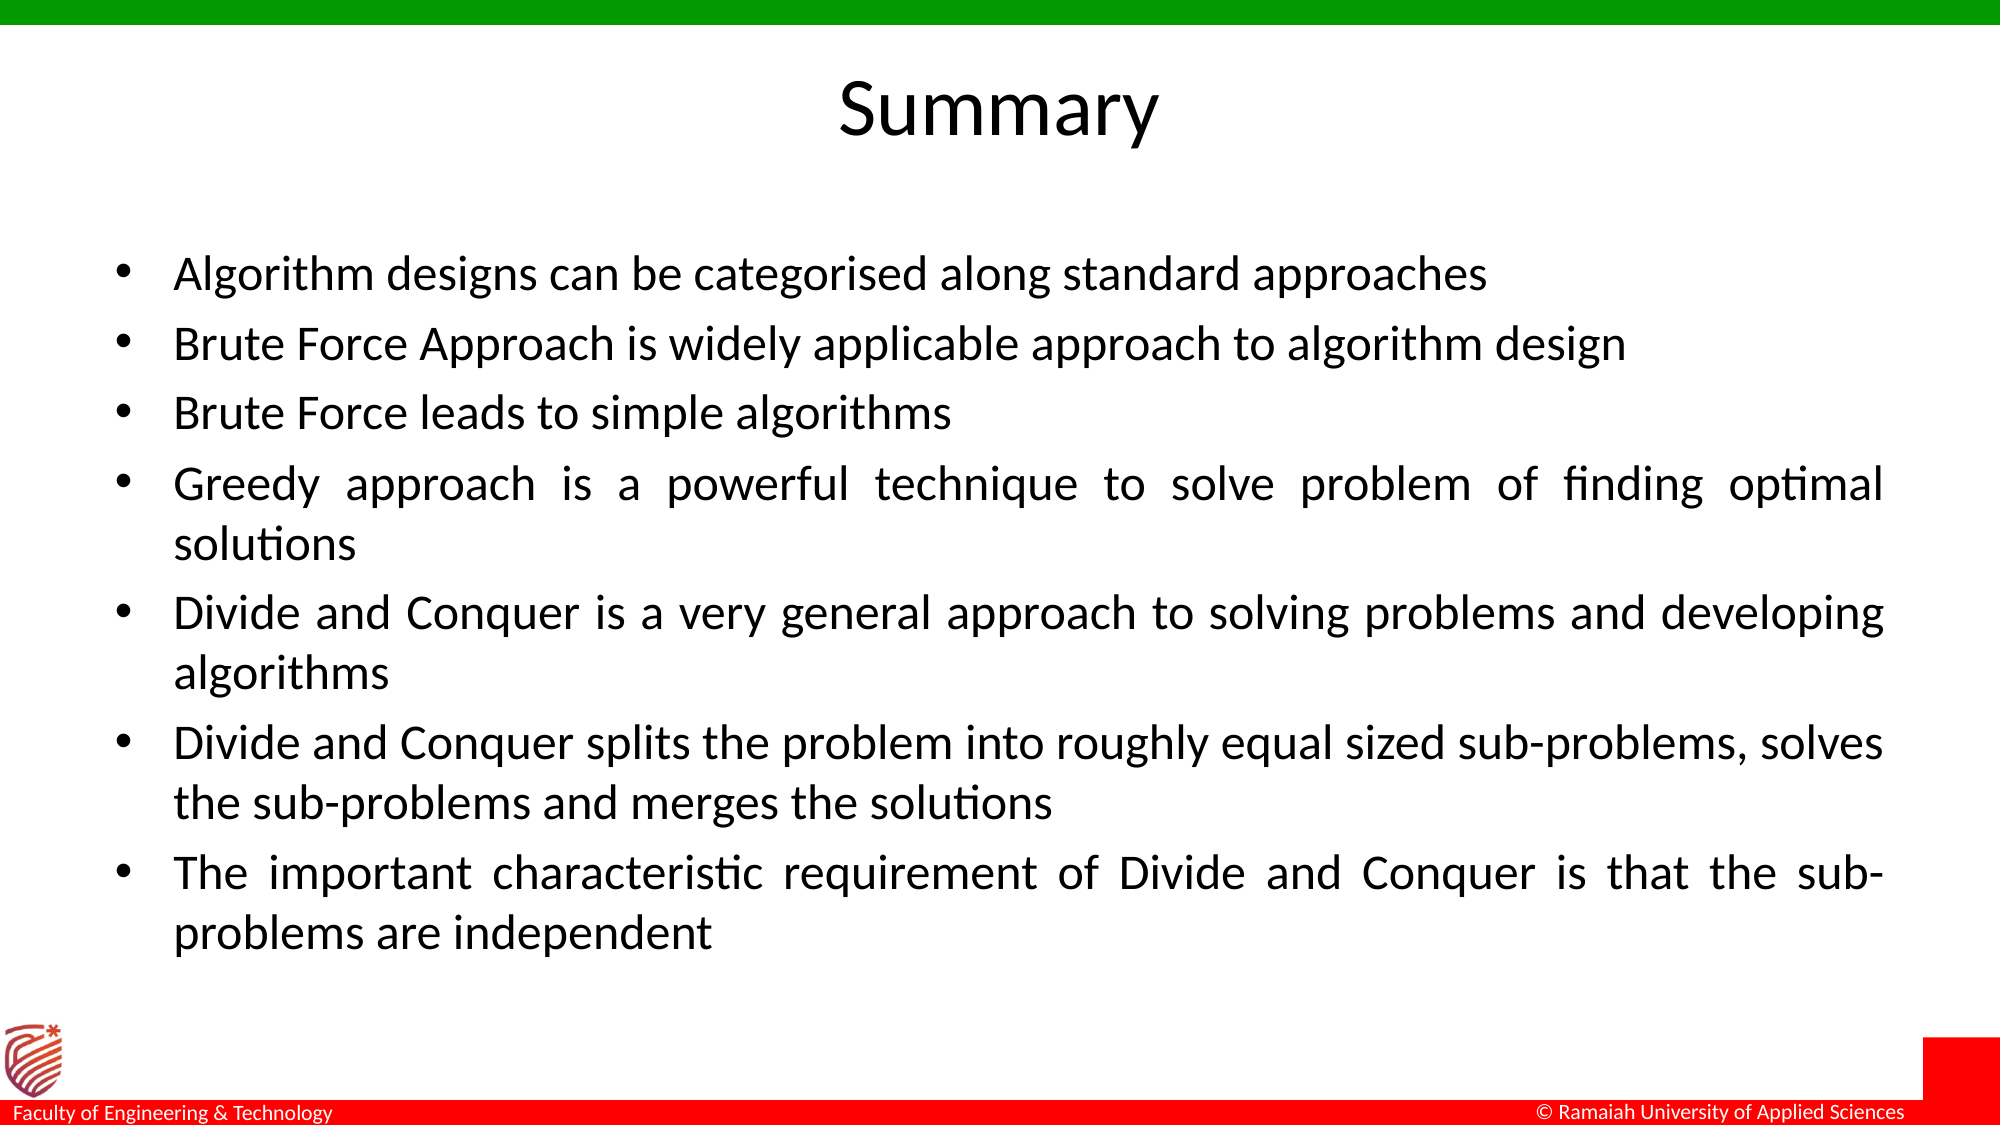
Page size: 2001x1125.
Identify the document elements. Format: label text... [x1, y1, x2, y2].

list Algorithm designs can be categorised along standard approaches Brute Force Approach is widely applicable approach to algorithm design Brute Force leads to simple algorithms Greedy approach is a powerful technique to solve problem of finding optimal solutions Divide and Conquer is a very general approach to solving problems and developing algorithms Divide and Conquer splits the problem into roughly equal sized sub-problems, solves the sub-problems and merges the solutions The important characteristic requirement of Divide and Conquer is that the sub-problems are independent [99, 232, 1900, 1005]
picture [0, 1013, 69, 1100]
title Summary [99, 45, 1900, 232]
